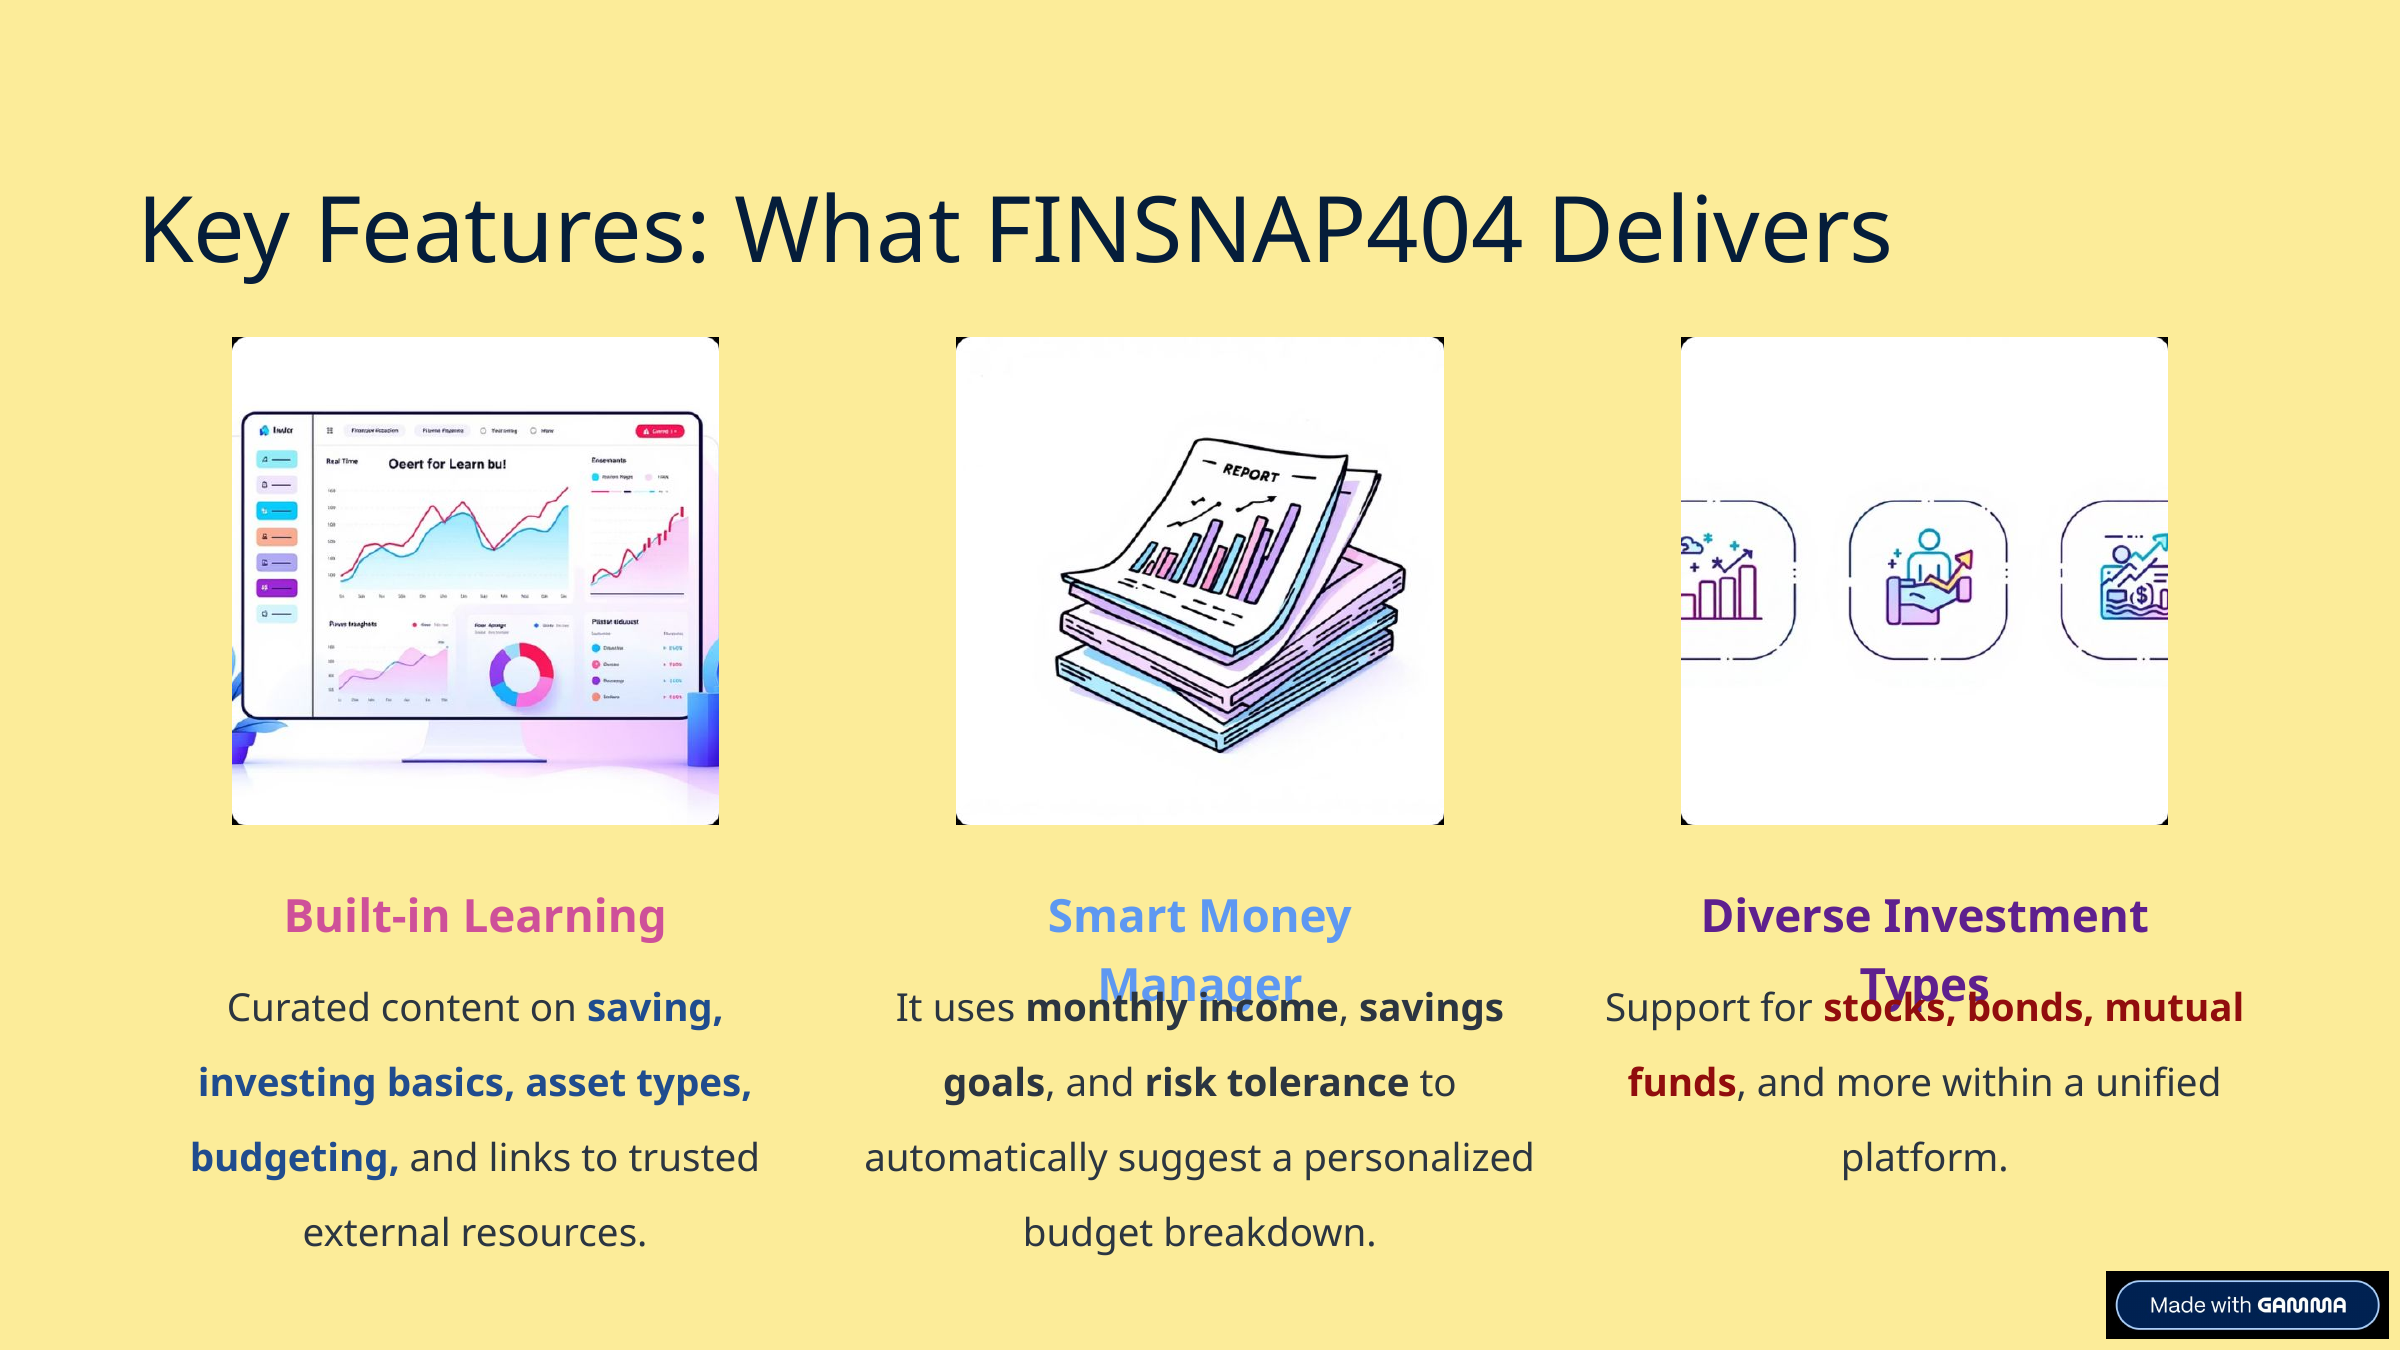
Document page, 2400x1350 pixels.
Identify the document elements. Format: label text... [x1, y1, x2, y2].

text_box Built-in Learning [244, 873, 707, 932]
text_box Support for stocks, bonds, mutual funds, and more within a unified platform. [1586, 954, 2263, 1144]
text_box Diverse Investment Types [1630, 873, 2220, 932]
picture [231, 337, 719, 825]
picture [1681, 337, 2169, 825]
text_box Smart Money Manager [939, 873, 1461, 932]
picture [2106, 1271, 2389, 1339]
text_box Curated content on saving, investing basics, asset types, budgeting, and links to trusted external resources. [137, 954, 814, 1206]
text_box Key Features: What FINSNAP404 Delivers [137, 143, 1992, 260]
text_box It uses monthly income, savings goals, and risk tolerance to automatically suggest a personalized budget breakdown. [862, 954, 1538, 1206]
picture [956, 337, 1444, 825]
